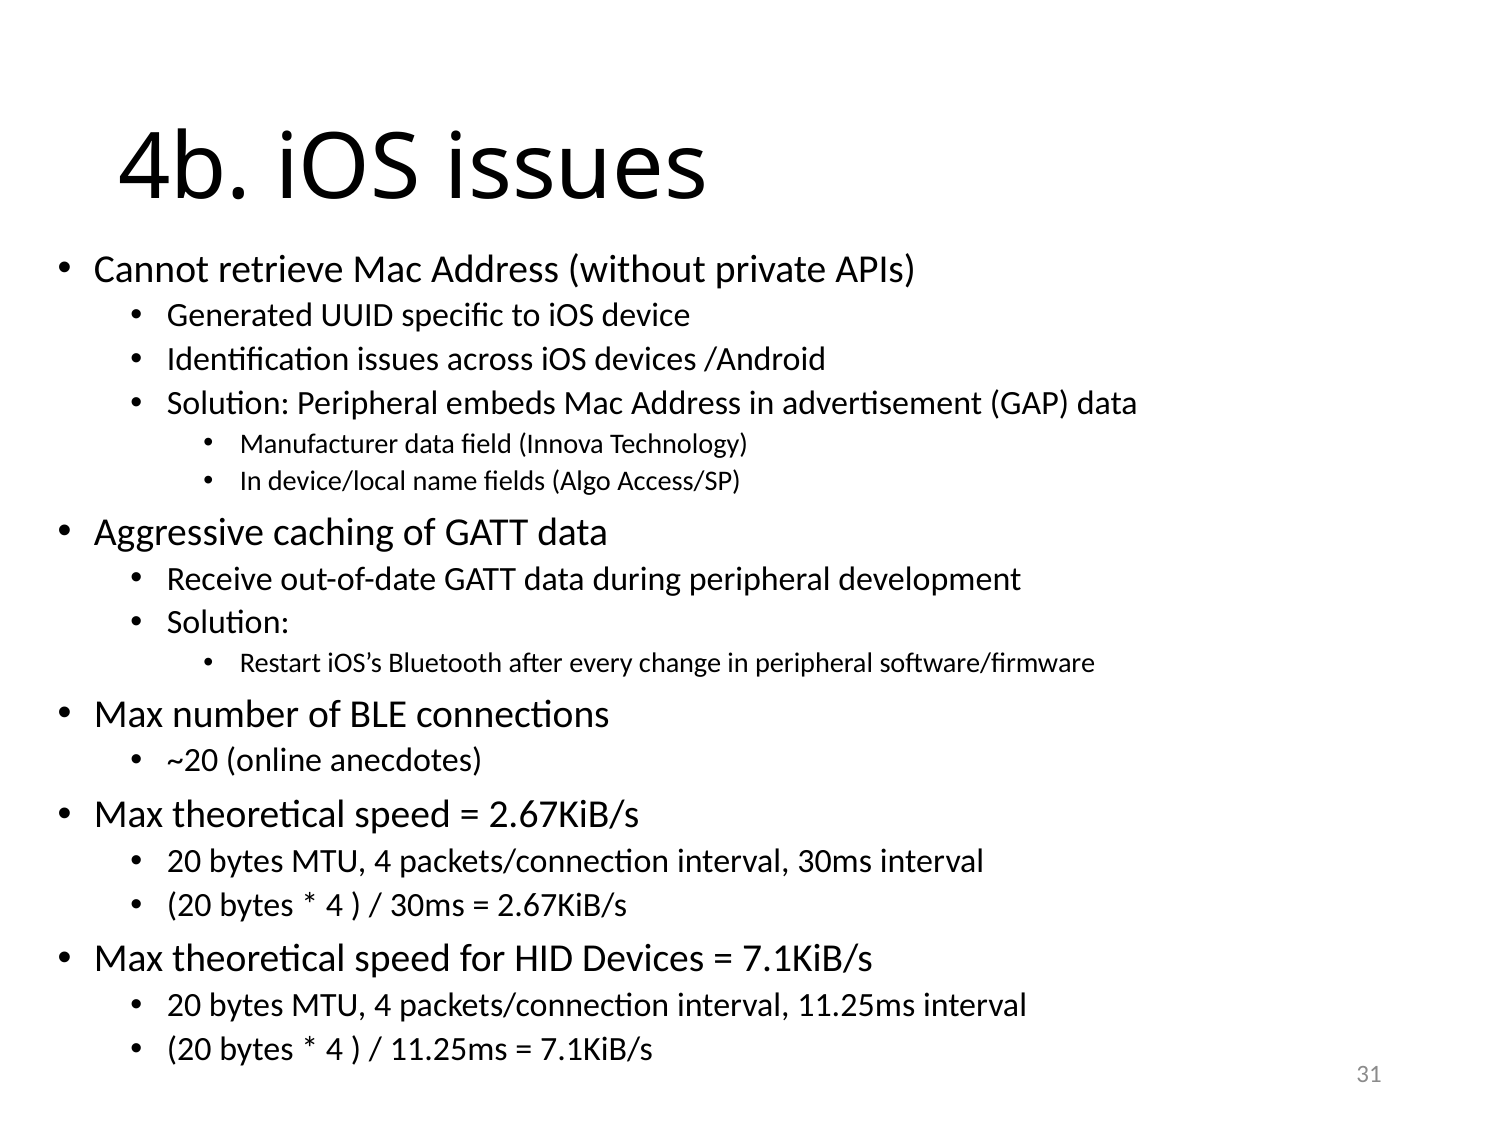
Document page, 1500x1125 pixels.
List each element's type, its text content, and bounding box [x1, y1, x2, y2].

slide_number 31 [1059, 1042, 1397, 1103]
title 4b. iOS issues [103, 59, 1397, 240]
list Cannot retrieve Mac Address (without private APIs) Generated UUID specific to iOS device Identification issues across iOS devices /Android Solution: Peripheral embeds Mac Address in advertisement (GAP) data Manufacturer data field (Innova Technology) In device/local name fields (Algo Access/SP) Aggressive caching of GATT data Receive out-of-date GATT data during peripheral development Solution: Restart iOS’s Bluetooth after every change in peripheral software/firmware Max number of BLE connections ~20 (online anecdotes) Max theoretical speed = 2.67KiB/s 20 bytes MTU, 4 packets/connection interval, 30ms interval (20 bytes * 4 ) / 30ms = 2.67KiB/s Max theoretical speed for HID Devices = 7.1KiB/s 20 bytes MTU, 4 packets/connection interval, 11.25ms interval (20 bytes * 4 ) / 11.25ms = 7.1KiB/s [42, 240, 1478, 1076]
